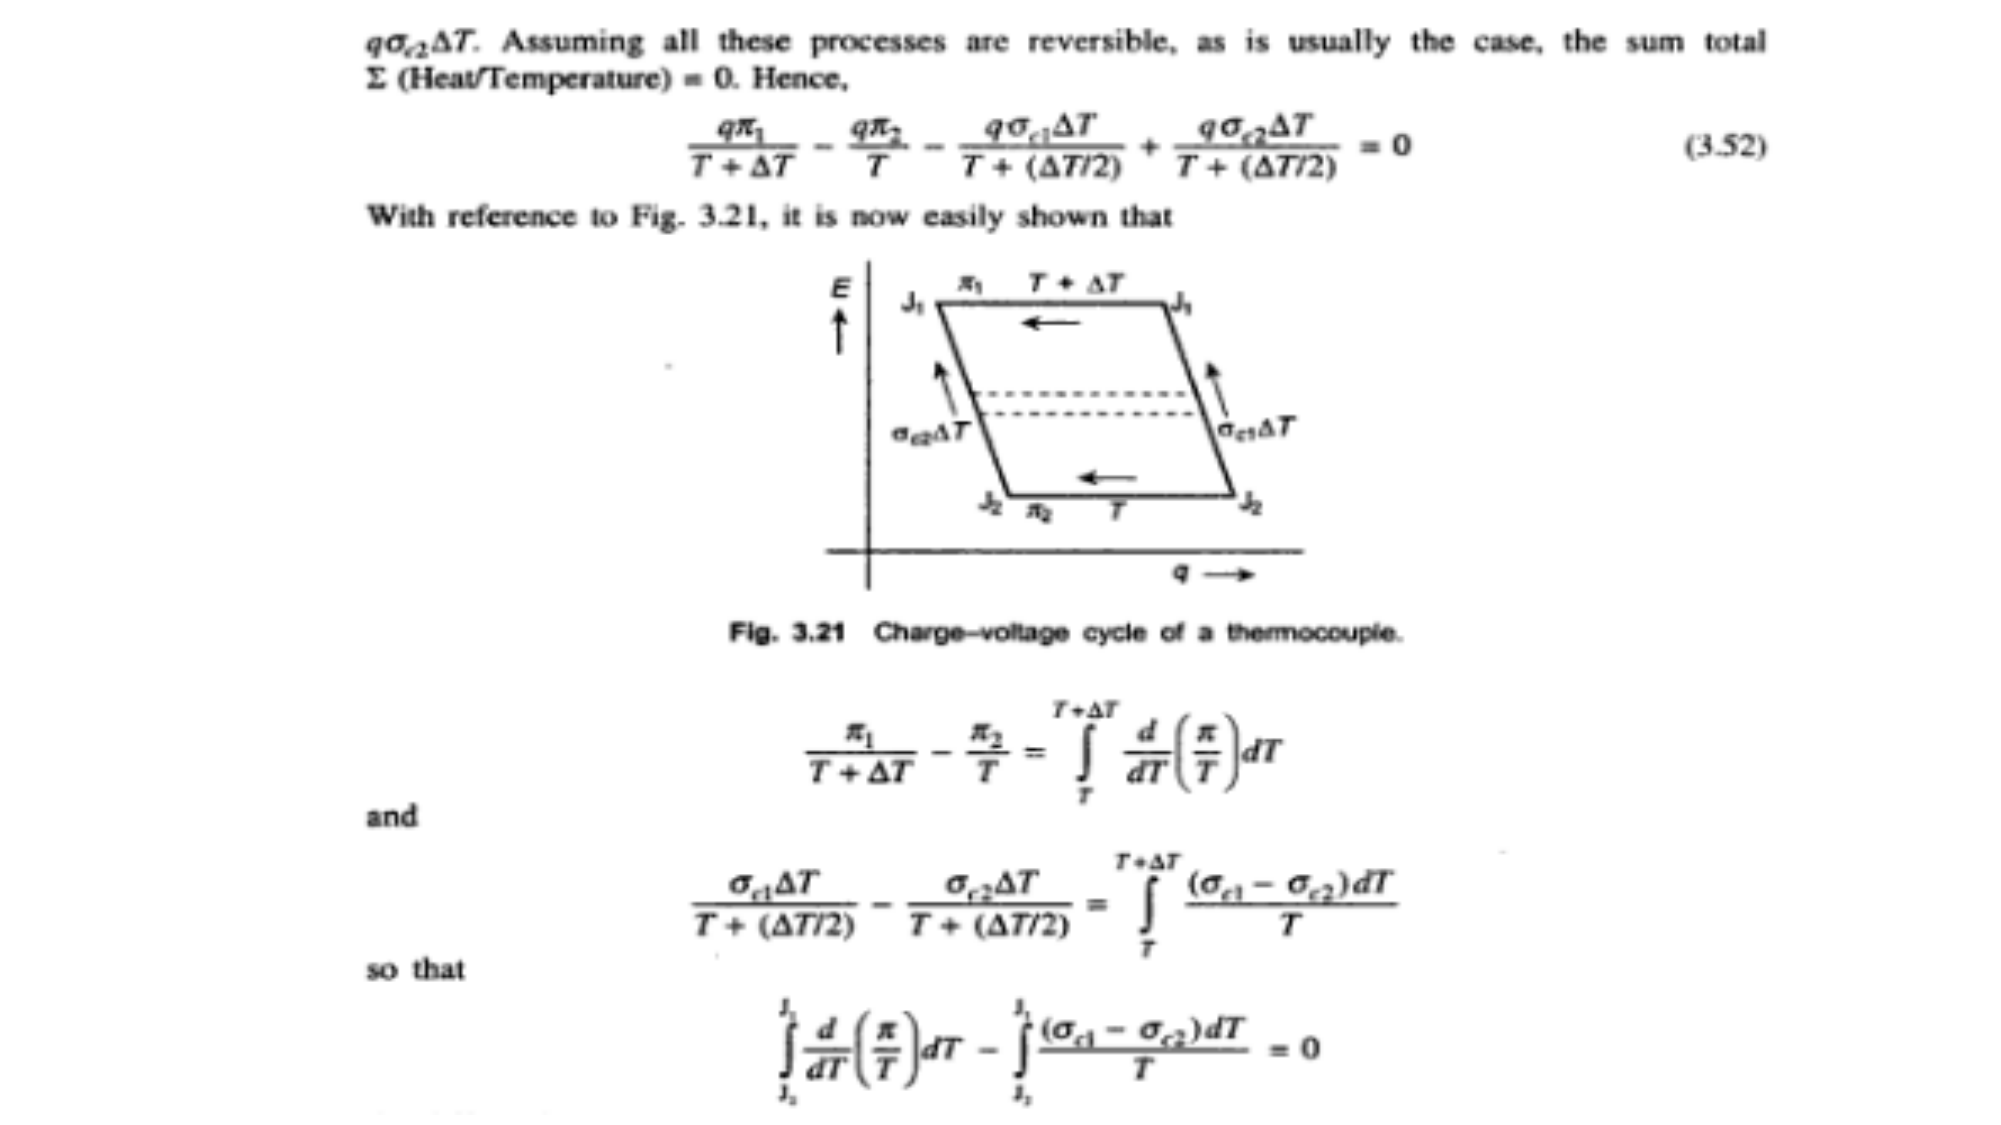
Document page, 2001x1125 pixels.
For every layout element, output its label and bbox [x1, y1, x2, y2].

picture [325, 0, 1810, 1115]
